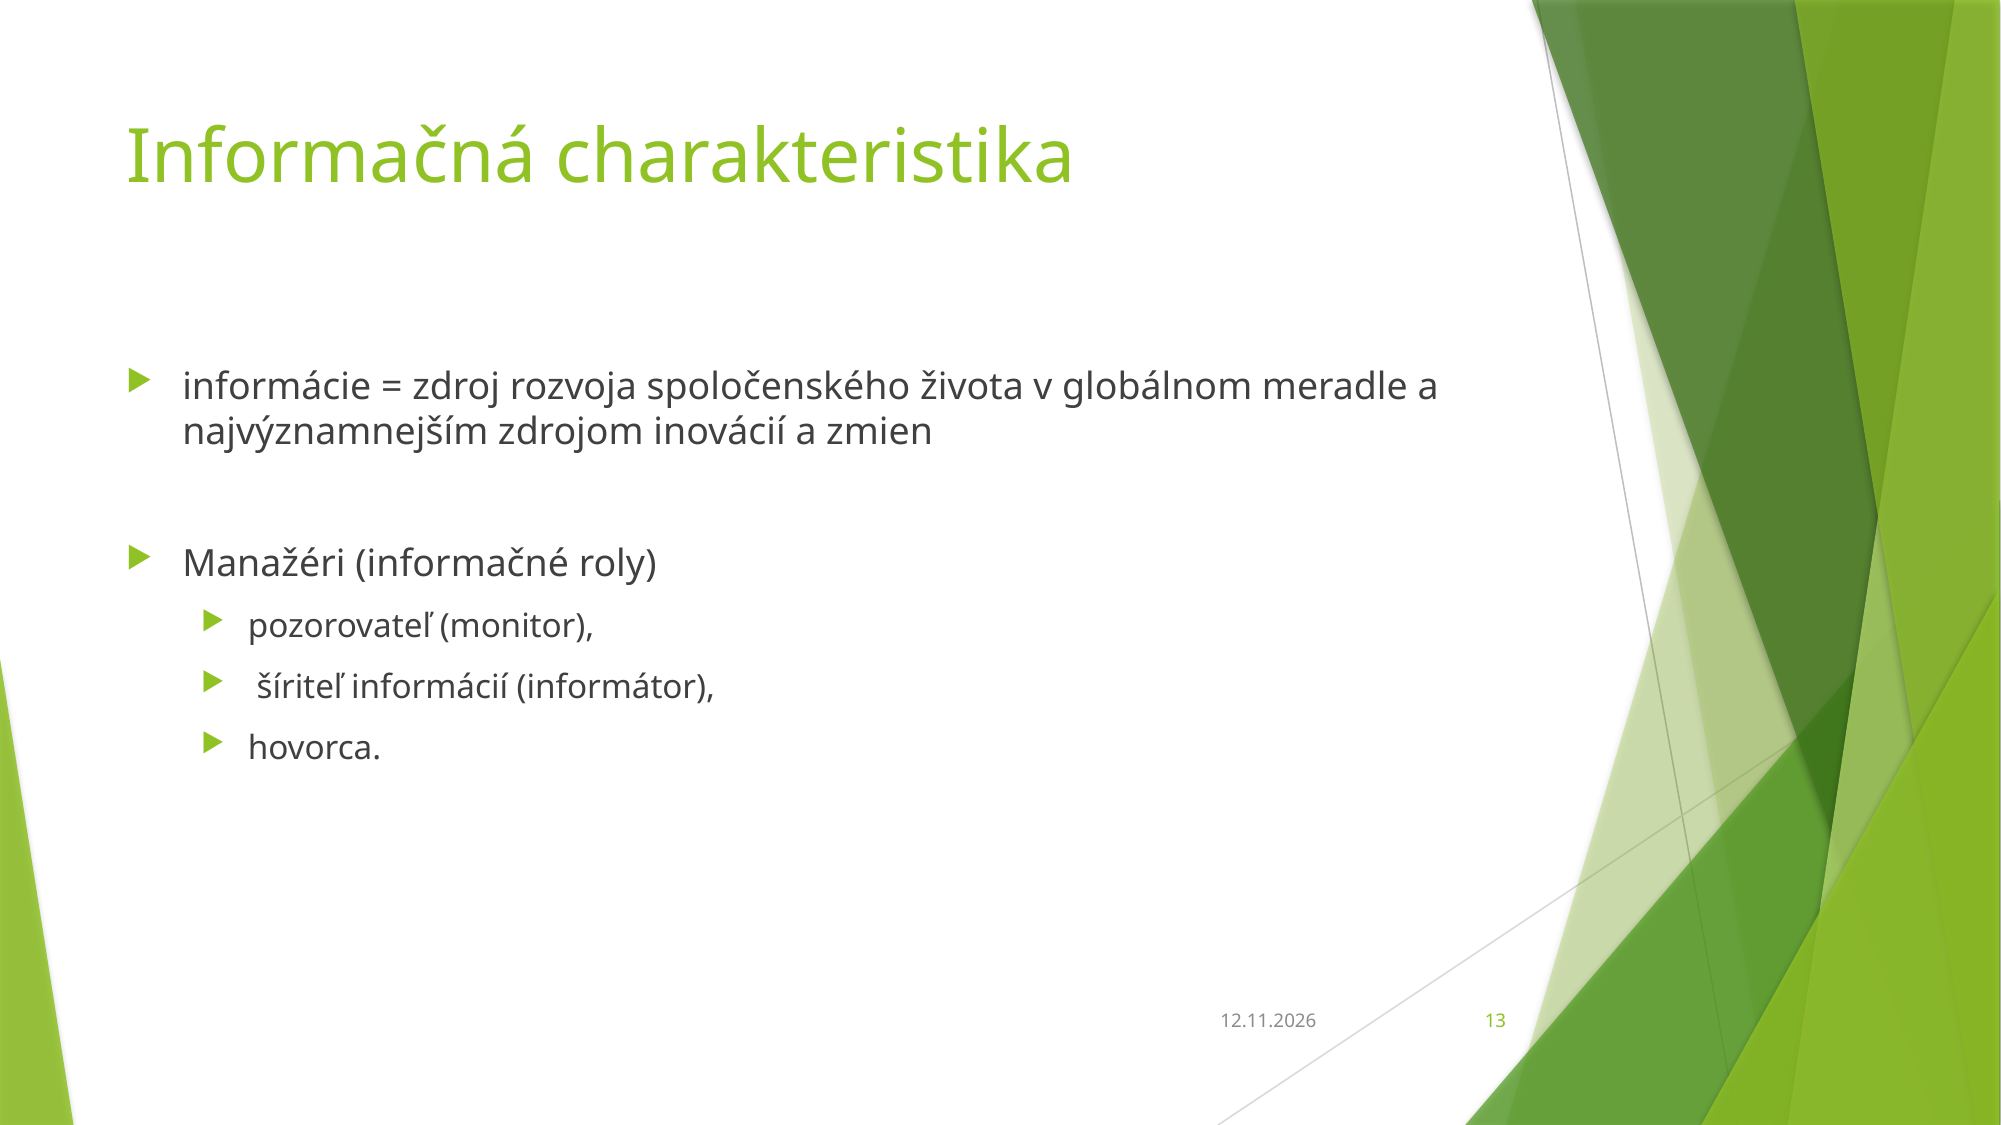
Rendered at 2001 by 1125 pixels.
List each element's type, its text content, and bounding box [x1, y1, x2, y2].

slide_number 23. 2. 2020 [1181, 991, 1332, 1051]
title Informačná charakteristika [111, 99, 1522, 317]
list informácie = zdroj rozvoja spoločenského života v globálnom meradle a najvýznamnejším zdrojom inovácií a zmien Manažéri (informačné roly) pozorovateľ (monitor), šíriteľ informácií (informátor), hovorca. [111, 354, 1522, 992]
slide_number 13 [1409, 991, 1522, 1051]
